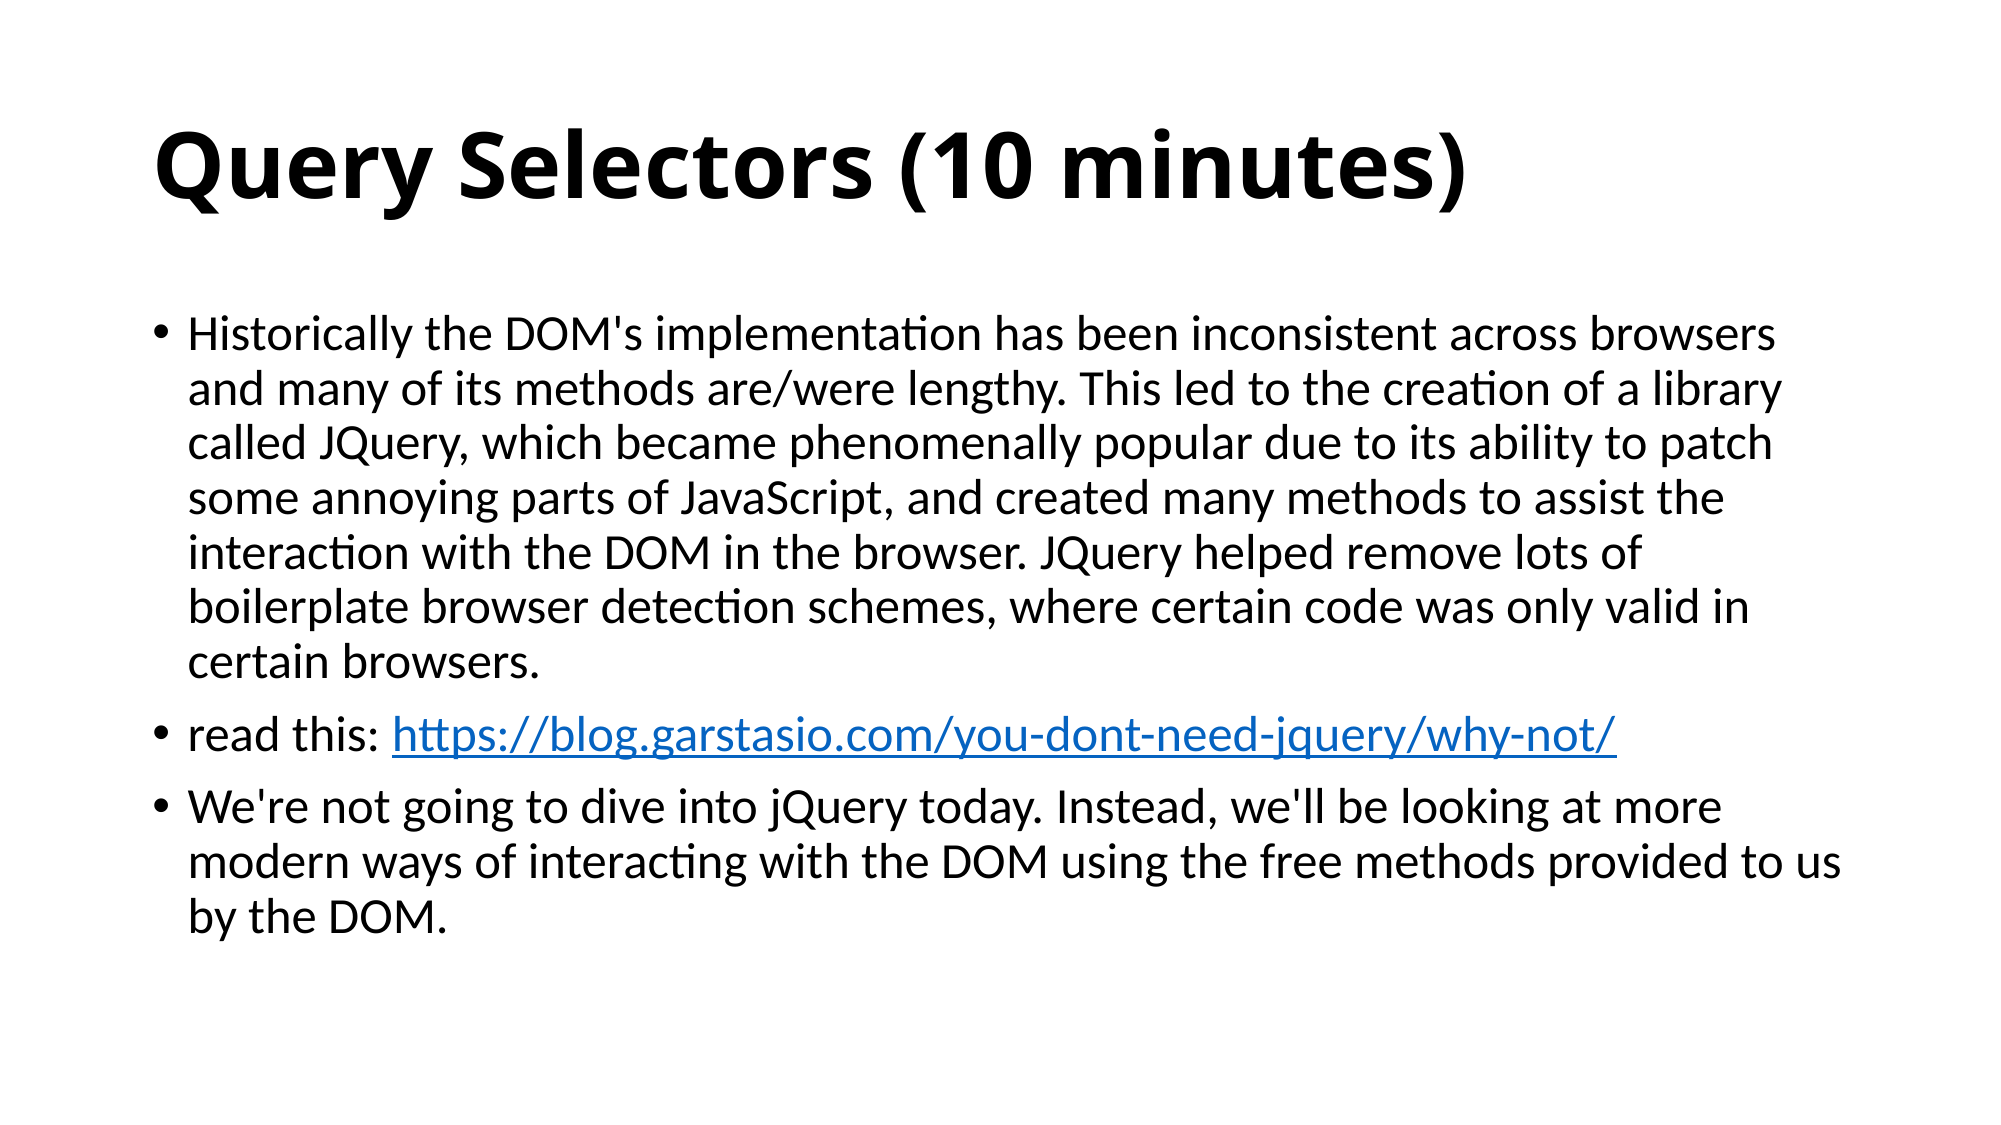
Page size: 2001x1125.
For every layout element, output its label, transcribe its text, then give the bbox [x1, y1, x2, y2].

list Historically the DOM's implementation has been inconsistent across browsers and many of its methods are/were lengthy. This led to the creation of a library called JQuery, which became phenomenally popular due to its ability to patch some annoying parts of JavaScript, and created many methods to assist the interaction with the DOM in the browser. JQuery helped remove lots of boilerplate browser detection schemes, where certain code was only valid in certain browsers. read this: https://blog.garstasio.com/you-dont-need-jquery/why-not/ We're not going to dive into jQuery today. Instead, we'll be looking at more modern ways of interacting with the DOM using the free methods provided to us by the DOM. [137, 299, 1863, 1014]
title Query Selectors (10 minutes) [137, 59, 1863, 278]
